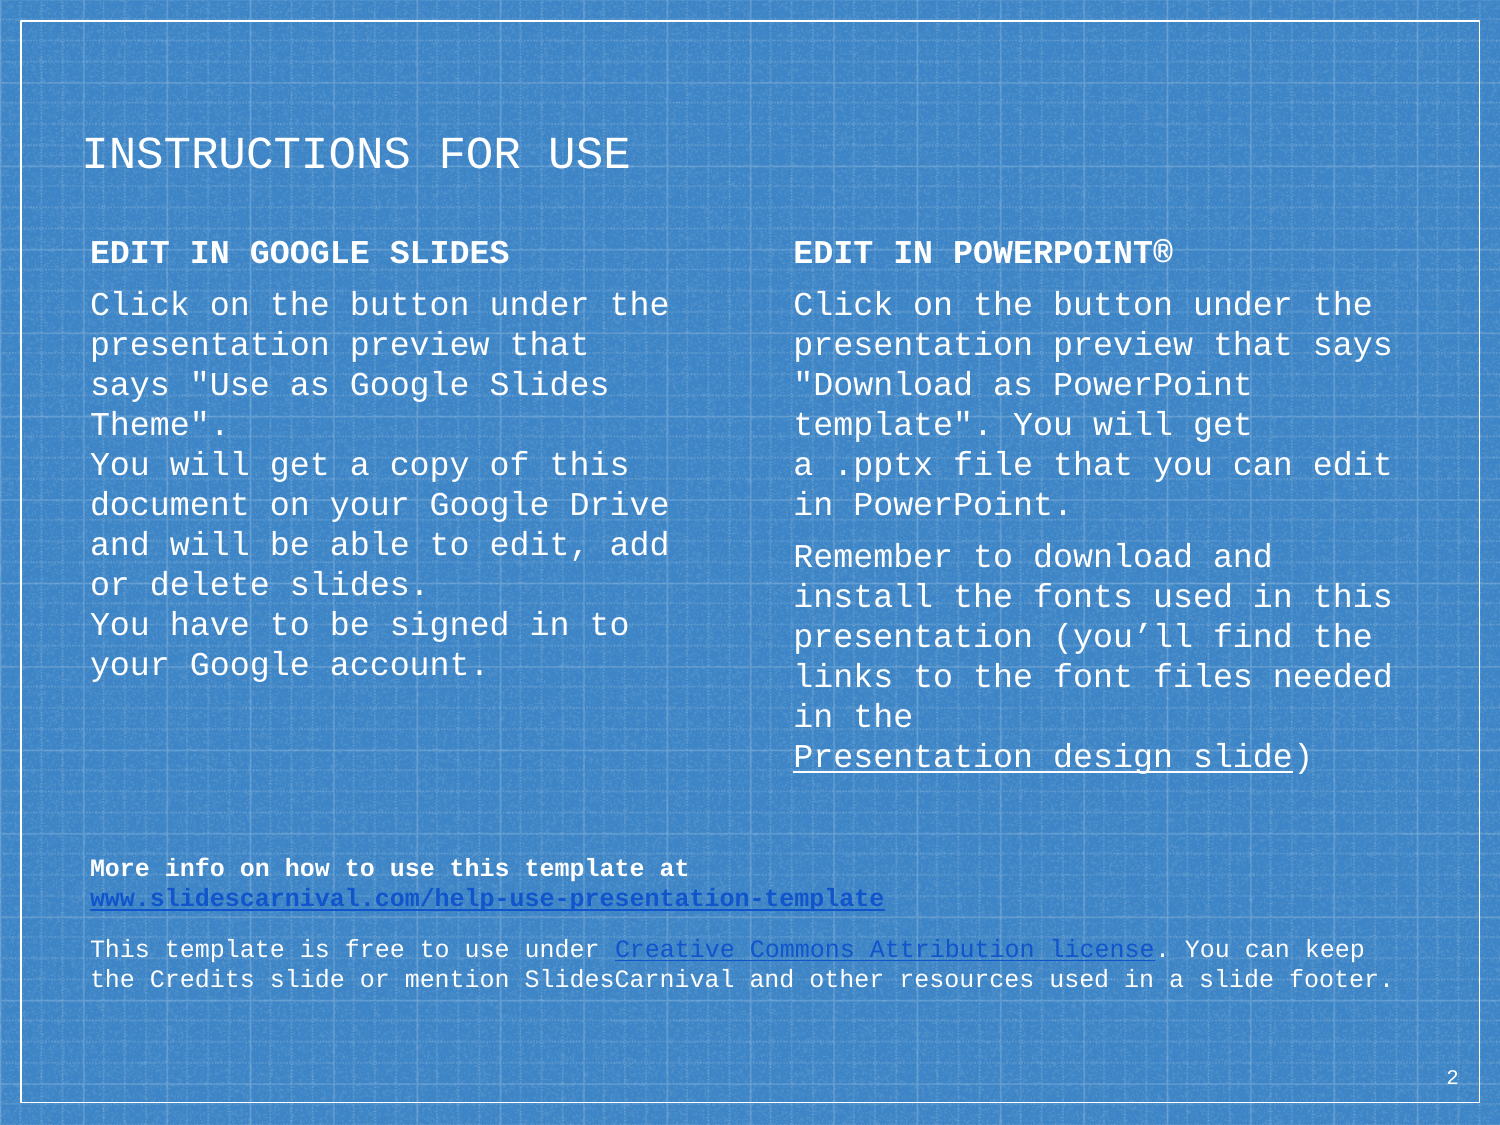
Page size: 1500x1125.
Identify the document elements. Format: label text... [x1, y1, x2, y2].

text_box More info on how to use this template at www.slidescarnival.com/help-use-presentation-template This template is free to use under Creative Commons Attribution license. You can keep the Credits slide or mention SlidesCarnival and other resources used in a slide footer. [74, 836, 1425, 973]
text_box EDIT IN GOOGLE SLIDES Click on the button under the presentation preview that says "Use as Google Slides Theme". You will get a copy of this document on your Google Drive and will be able to edit, add or delete slides. You have to be signed in to your Google account. [75, 215, 695, 578]
text_box EDIT IN POWERPOINT® Click on the button under the presentation preview that says "Download as PowerPoint template". You will get a .pptx file that you can edit in PowerPoint. Remember to download and install the fonts used in this presentation (you’ll find the links to the font files needed in the Presentation design slide) [778, 215, 1425, 578]
title INSTRUCTIONS FOR USE [66, 108, 1417, 199]
slide_number ‹#› [1398, 1048, 1474, 1113]
picture [0, 0, 1500, 1125]
